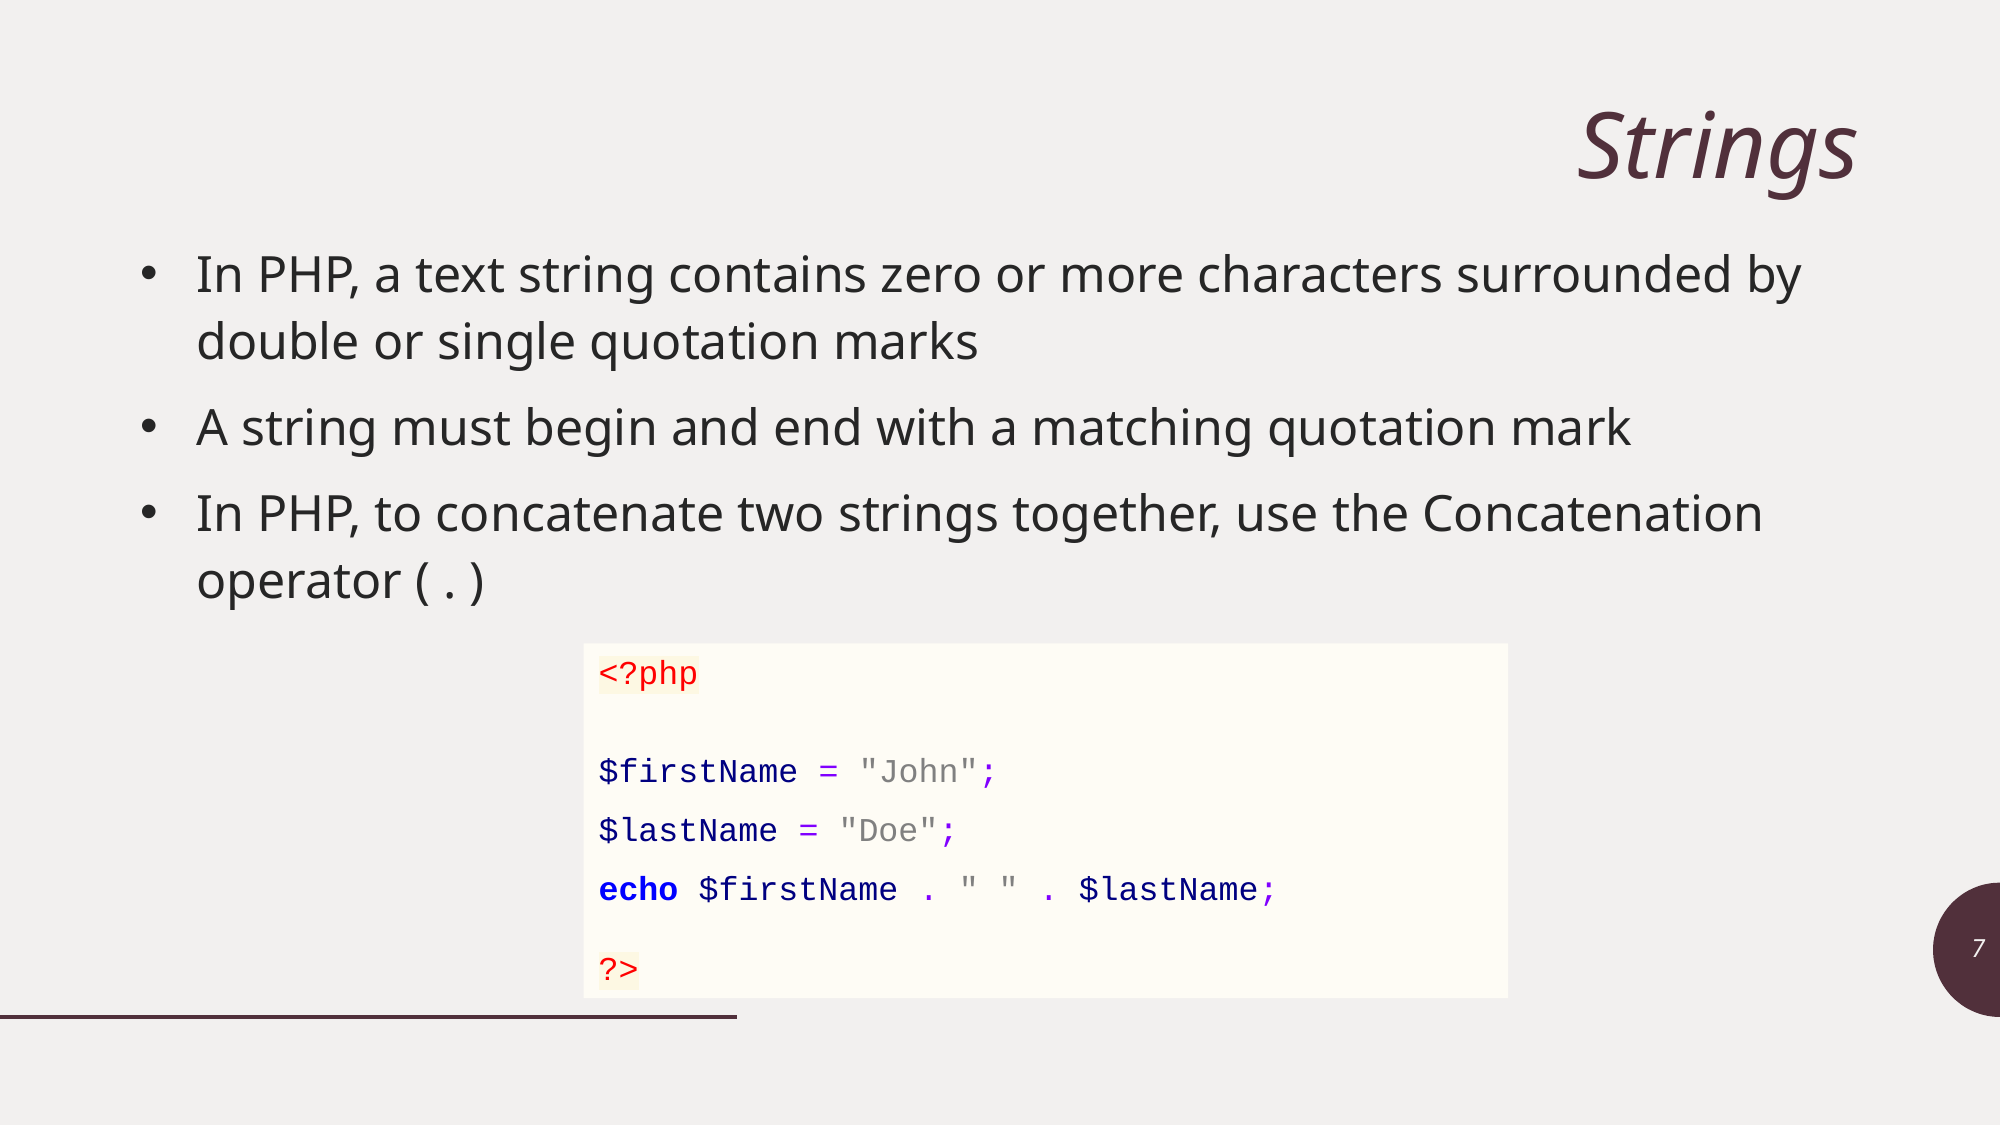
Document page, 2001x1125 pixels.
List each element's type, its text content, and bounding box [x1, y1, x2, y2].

title Strings [125, 91, 1875, 207]
list In PHP, a text string contains zero or more characters surrounded by double or single quotation marks A string must begin and end with a matching quotation mark In PHP, to concatenate two strings together, use the Concatenation operator ( . ) [125, 227, 1875, 999]
text_box <?php $firstName = "John"; $lastName = "Doe"; echo $firstName . " " . $lastName; ?> [583, 643, 1509, 999]
slide_number 7 [1933, 919, 2000, 980]
